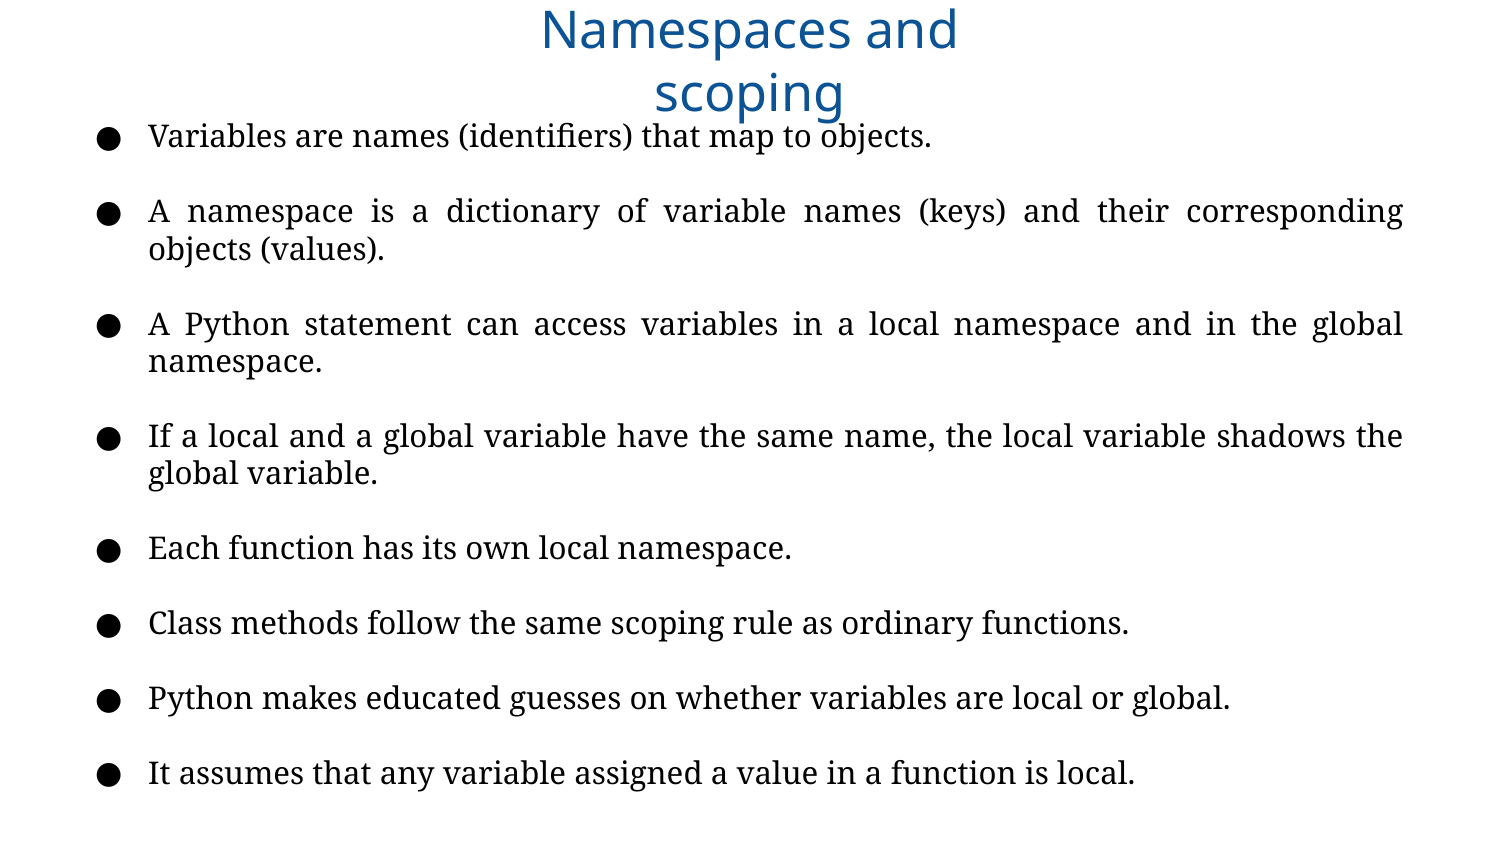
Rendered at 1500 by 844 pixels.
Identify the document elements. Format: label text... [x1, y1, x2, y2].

text_box Namespaces and scoping [481, 17, 1019, 101]
text_box Variables are names (identifiers) that map to objects. A namespace is a dictionary of variable names (keys) and their corresponding objects (values). A Python statement can access variables in a local namespace and in the global namespace. If a local and a global variable have the same name, the local variable shadows the global variable. Each function has its own local namespace. Class methods follow the same scoping rule as ordinary functions. Python makes educated guesses on whether variables are local or global. It assumes that any variable assigned a value in a function is local. [58, 101, 1420, 802]
